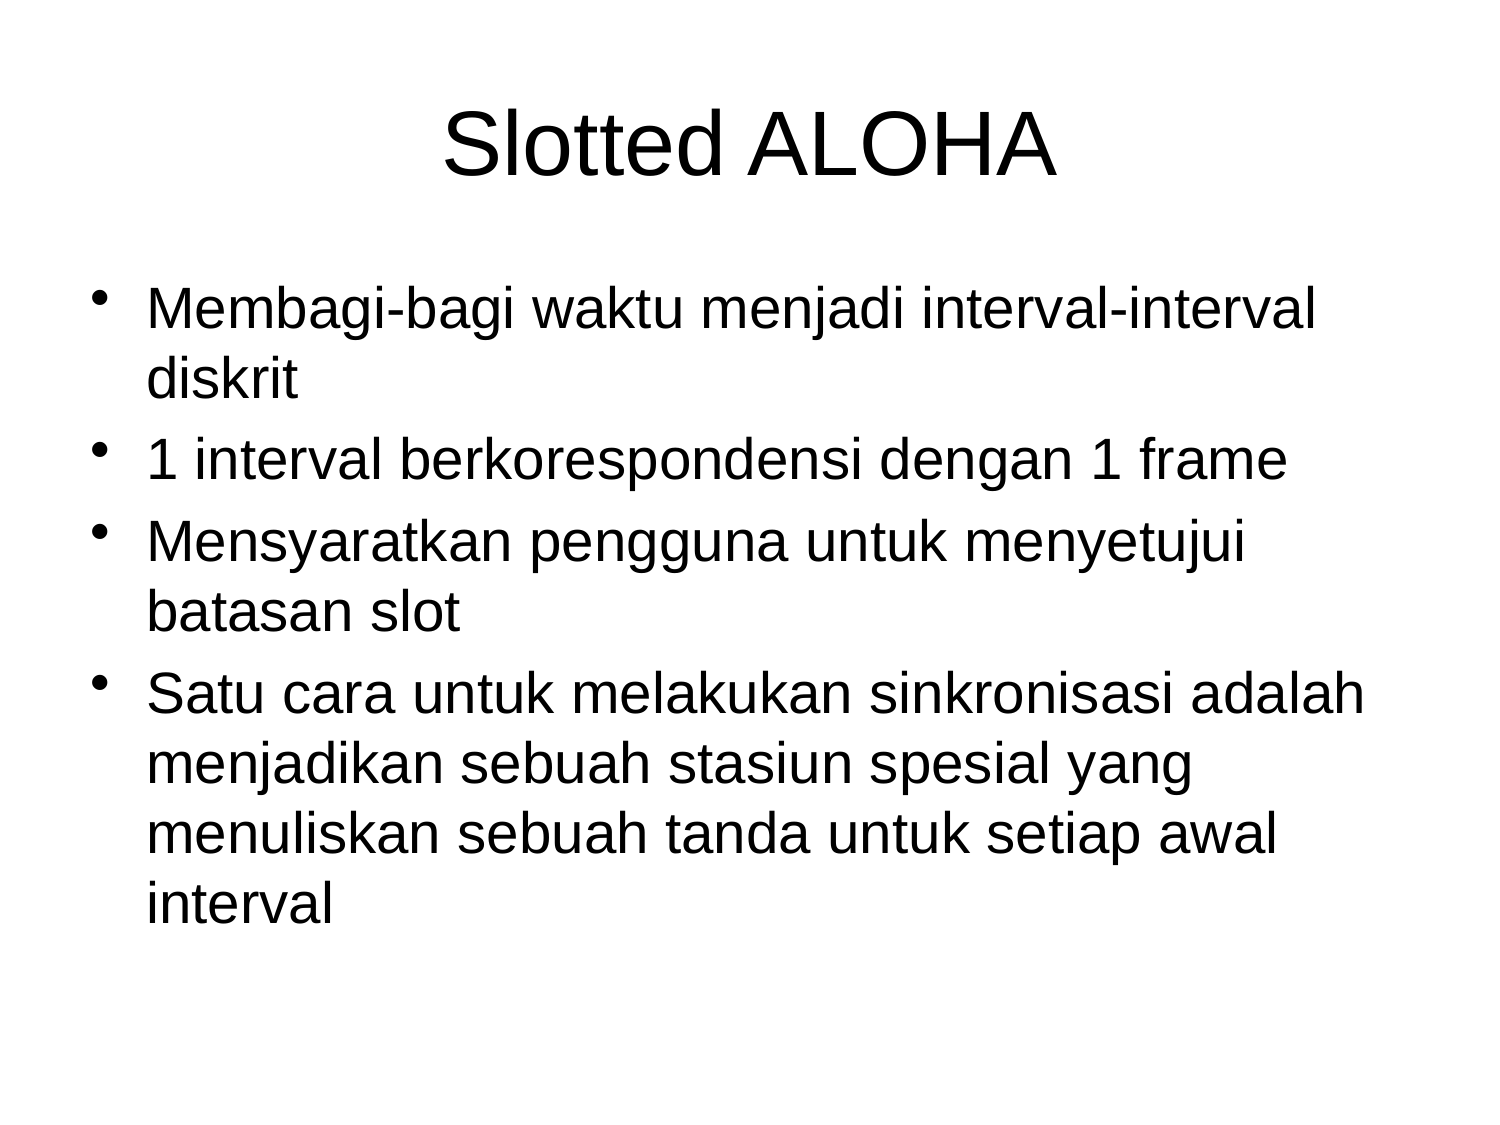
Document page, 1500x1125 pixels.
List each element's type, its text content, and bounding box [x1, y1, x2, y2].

list Membagi-bagi waktu menjadi interval-interval diskrit 1 interval berkorespondensi dengan 1 frame Mensyaratkan pengguna untuk menyetujui batasan slot Satu cara untuk melakukan sinkronisasi adalah menjadikan sebuah stasiun spesial yang menuliskan sebuah tanda untuk setiap awal interval [75, 262, 1425, 1005]
title Slotted ALOHA [75, 45, 1425, 233]
